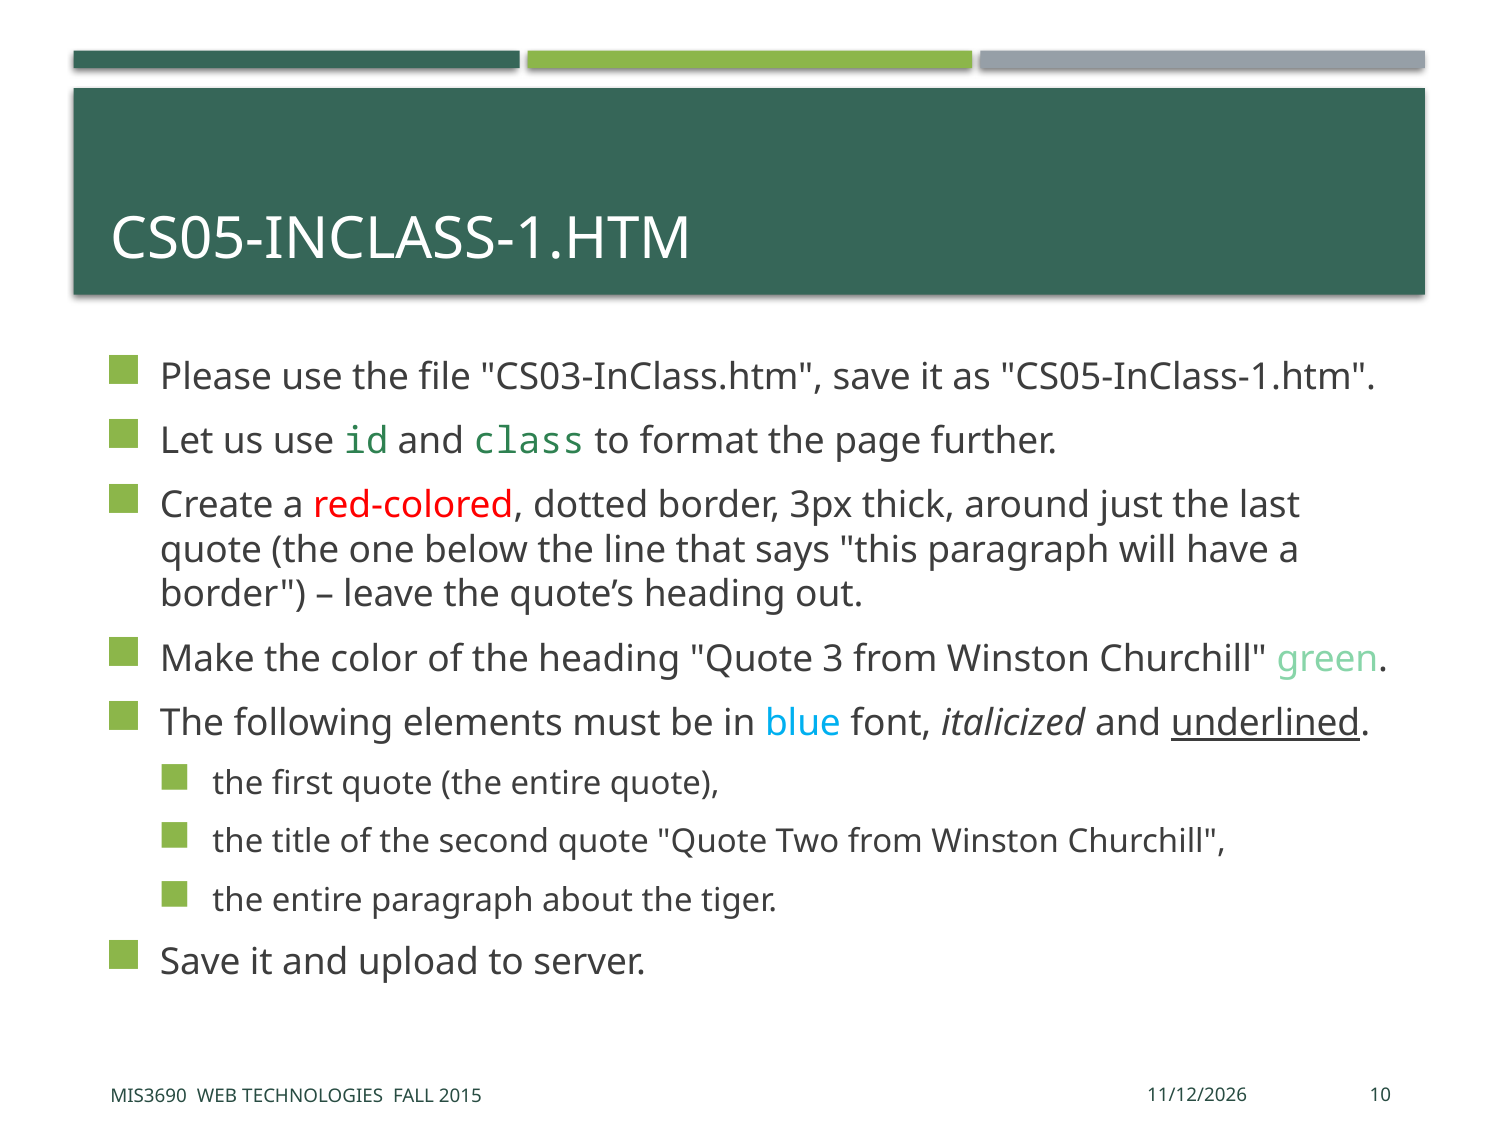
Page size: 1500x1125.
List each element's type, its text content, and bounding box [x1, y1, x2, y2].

title CS05-InClass-1.htm [95, 99, 1406, 278]
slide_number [911, 1065, 1262, 1125]
footer MIS3690 Web Technologies Fall 2015 [95, 1064, 895, 1125]
list Please use the file "CS03-InClass.htm", save it as "CS05-InClass-1.htm". Let us use id and class to format the page further. Create a red-colored, dotted border, 3px thick, around just the last quote (the one below the line that says "this paragraph will have a border") – leave the quote’s heading out. Make the color of the heading "Quote 3 from Winston Churchill" green. The following elements must be in blue font, italicized and underlined. the first quote (the entire quote), the title of the second quote "Quote Two from Winston Churchill", the entire paragraph about the tiger. Save it and upload to server. [95, 344, 1406, 1038]
slide_number 10 [1279, 1065, 1406, 1125]
